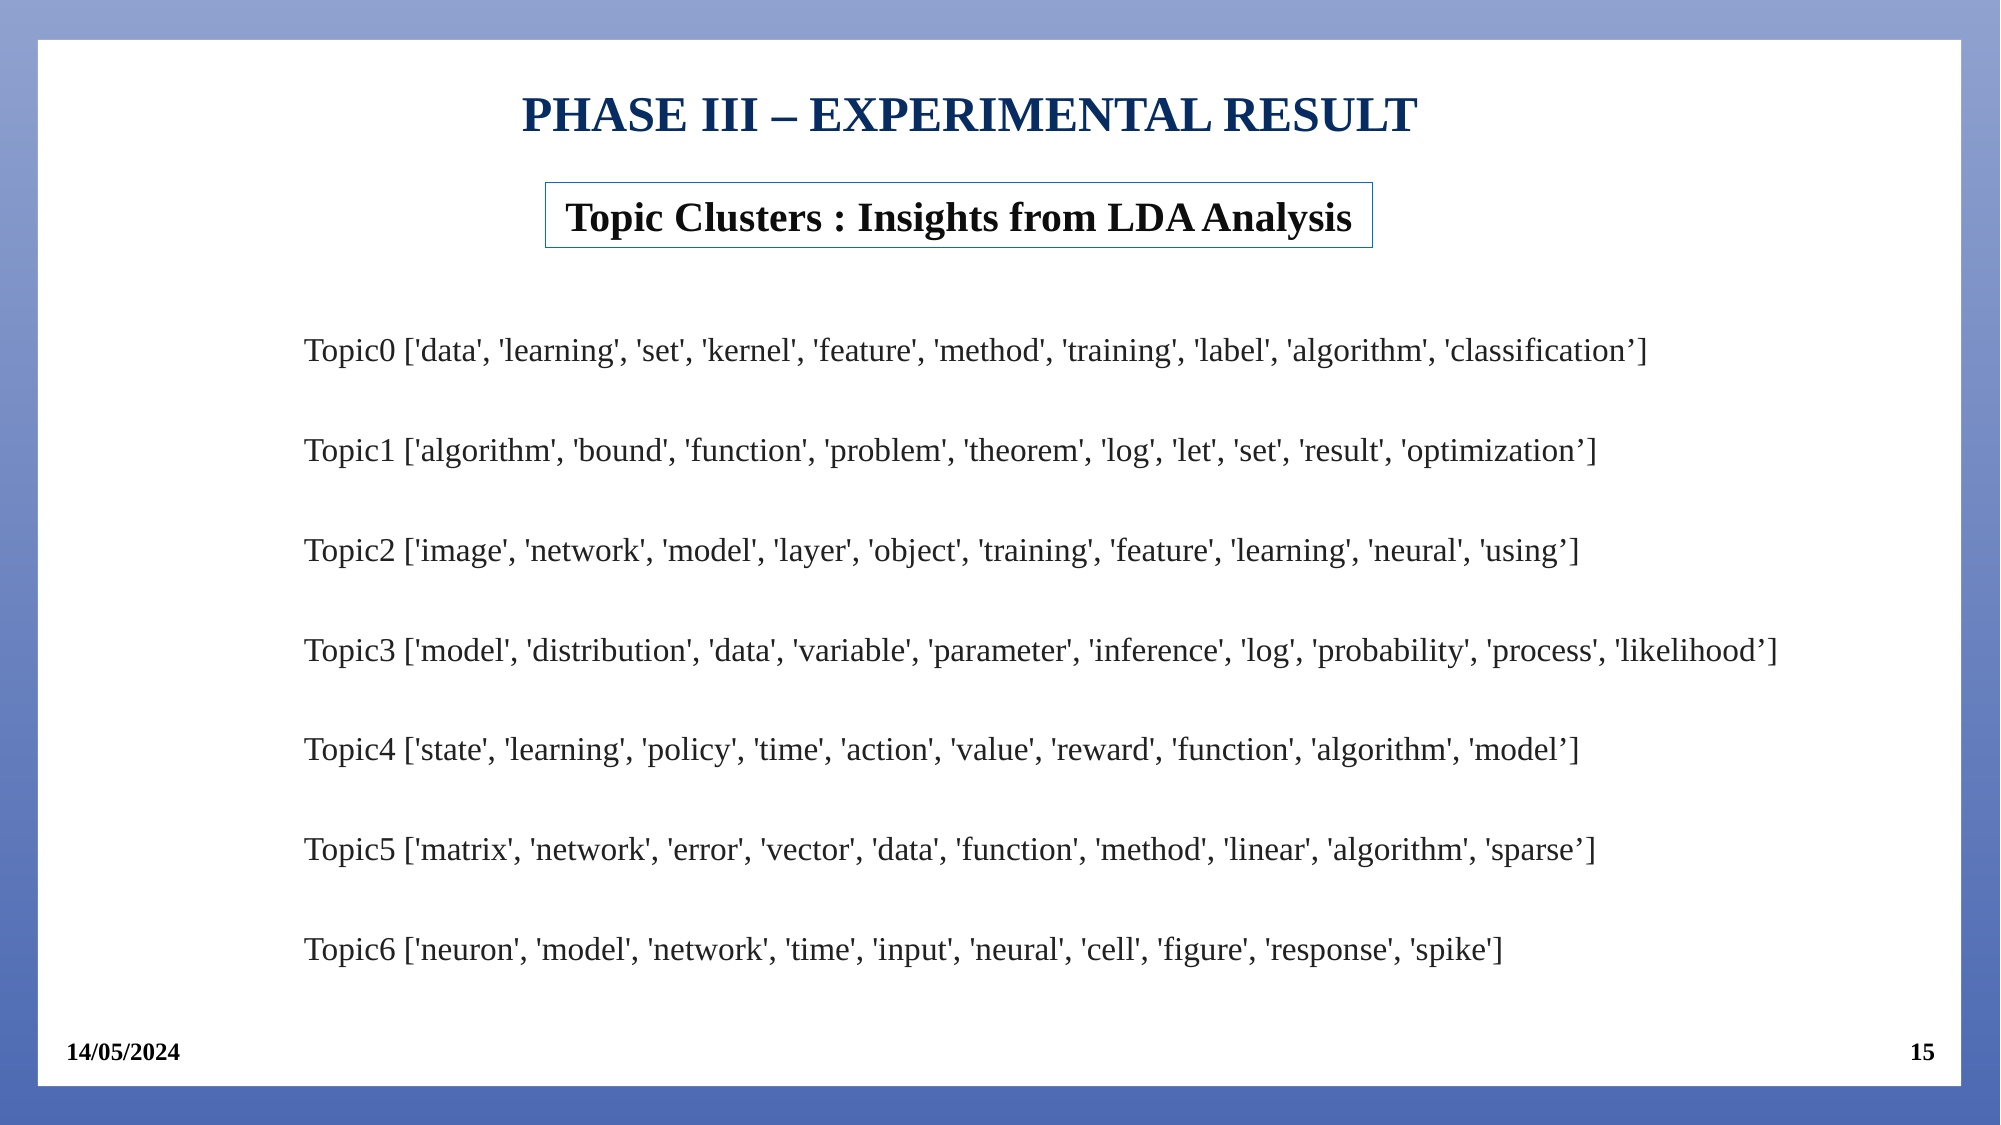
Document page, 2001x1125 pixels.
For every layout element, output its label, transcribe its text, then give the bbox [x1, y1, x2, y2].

text_box PHASE III – EXPERIMENTAL RESULT [409, 74, 1531, 209]
text_box Topic Clusters : Insights from LDA Analysis [545, 182, 1373, 248]
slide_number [51, 1020, 434, 1081]
slide_number 15 [1670, 1020, 1951, 1081]
text_box Topic0 ['data', 'learning', 'set', 'kernel', 'feature', 'method', 'training', 'label', 'algorithm', 'classification’] Topic1 ['algorithm', 'bound', 'function', 'problem', 'theorem', 'log', 'let', 'set', 'result', 'optimization’] Topic2 ['image', 'network', 'model', 'layer', 'object', 'training', 'feature', 'learning', 'neural', 'using’] Topic3 ['model', 'distribution', 'data', 'variable', 'parameter', 'inference', 'log', 'probability', 'process', 'likelihood’] Topic4 ['state', 'learning', 'policy', 'time', 'action', 'value', 'reward', 'function', 'algorithm', 'model’] Topic5 ['matrix', 'network', 'error', 'vector', 'data', 'function', 'method', 'linear', 'algorithm', 'sparse’] Topic6 ['neuron', 'model', 'network', 'time', 'input', 'neural', 'cell', 'figure', 'response', 'spike'] [288, 260, 1811, 975]
